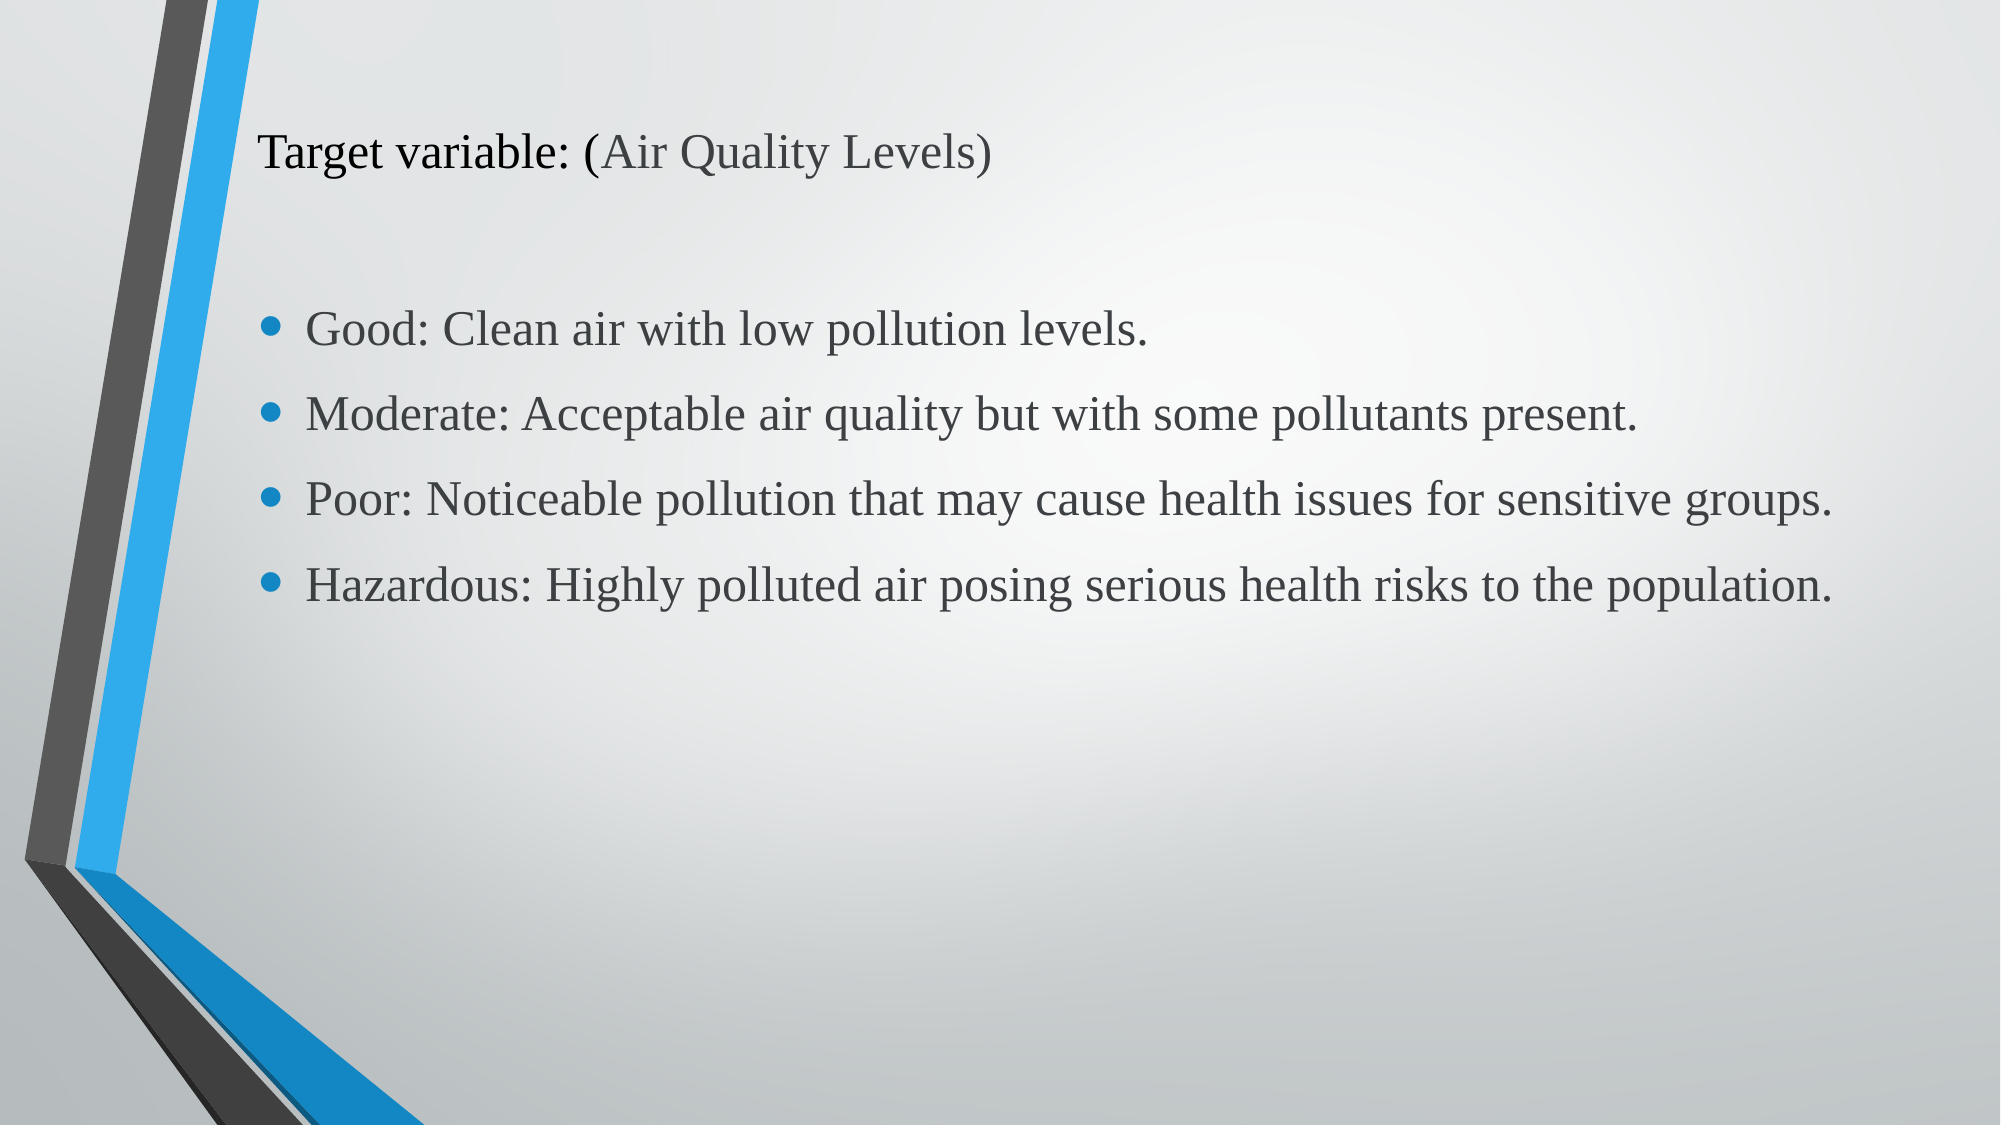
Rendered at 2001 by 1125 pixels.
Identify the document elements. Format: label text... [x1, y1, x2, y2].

title Target variable: (Air Quality Levels) [161, 104, 1088, 193]
list Good: Clean air with low pollution levels. Moderate: Acceptable air quality but with some pollutants present. Poor: Noticeable pollution that may cause health issues for sensitive groups. Hazardous: Highly polluted air posing serious health risks to the population. [243, 241, 1887, 749]
